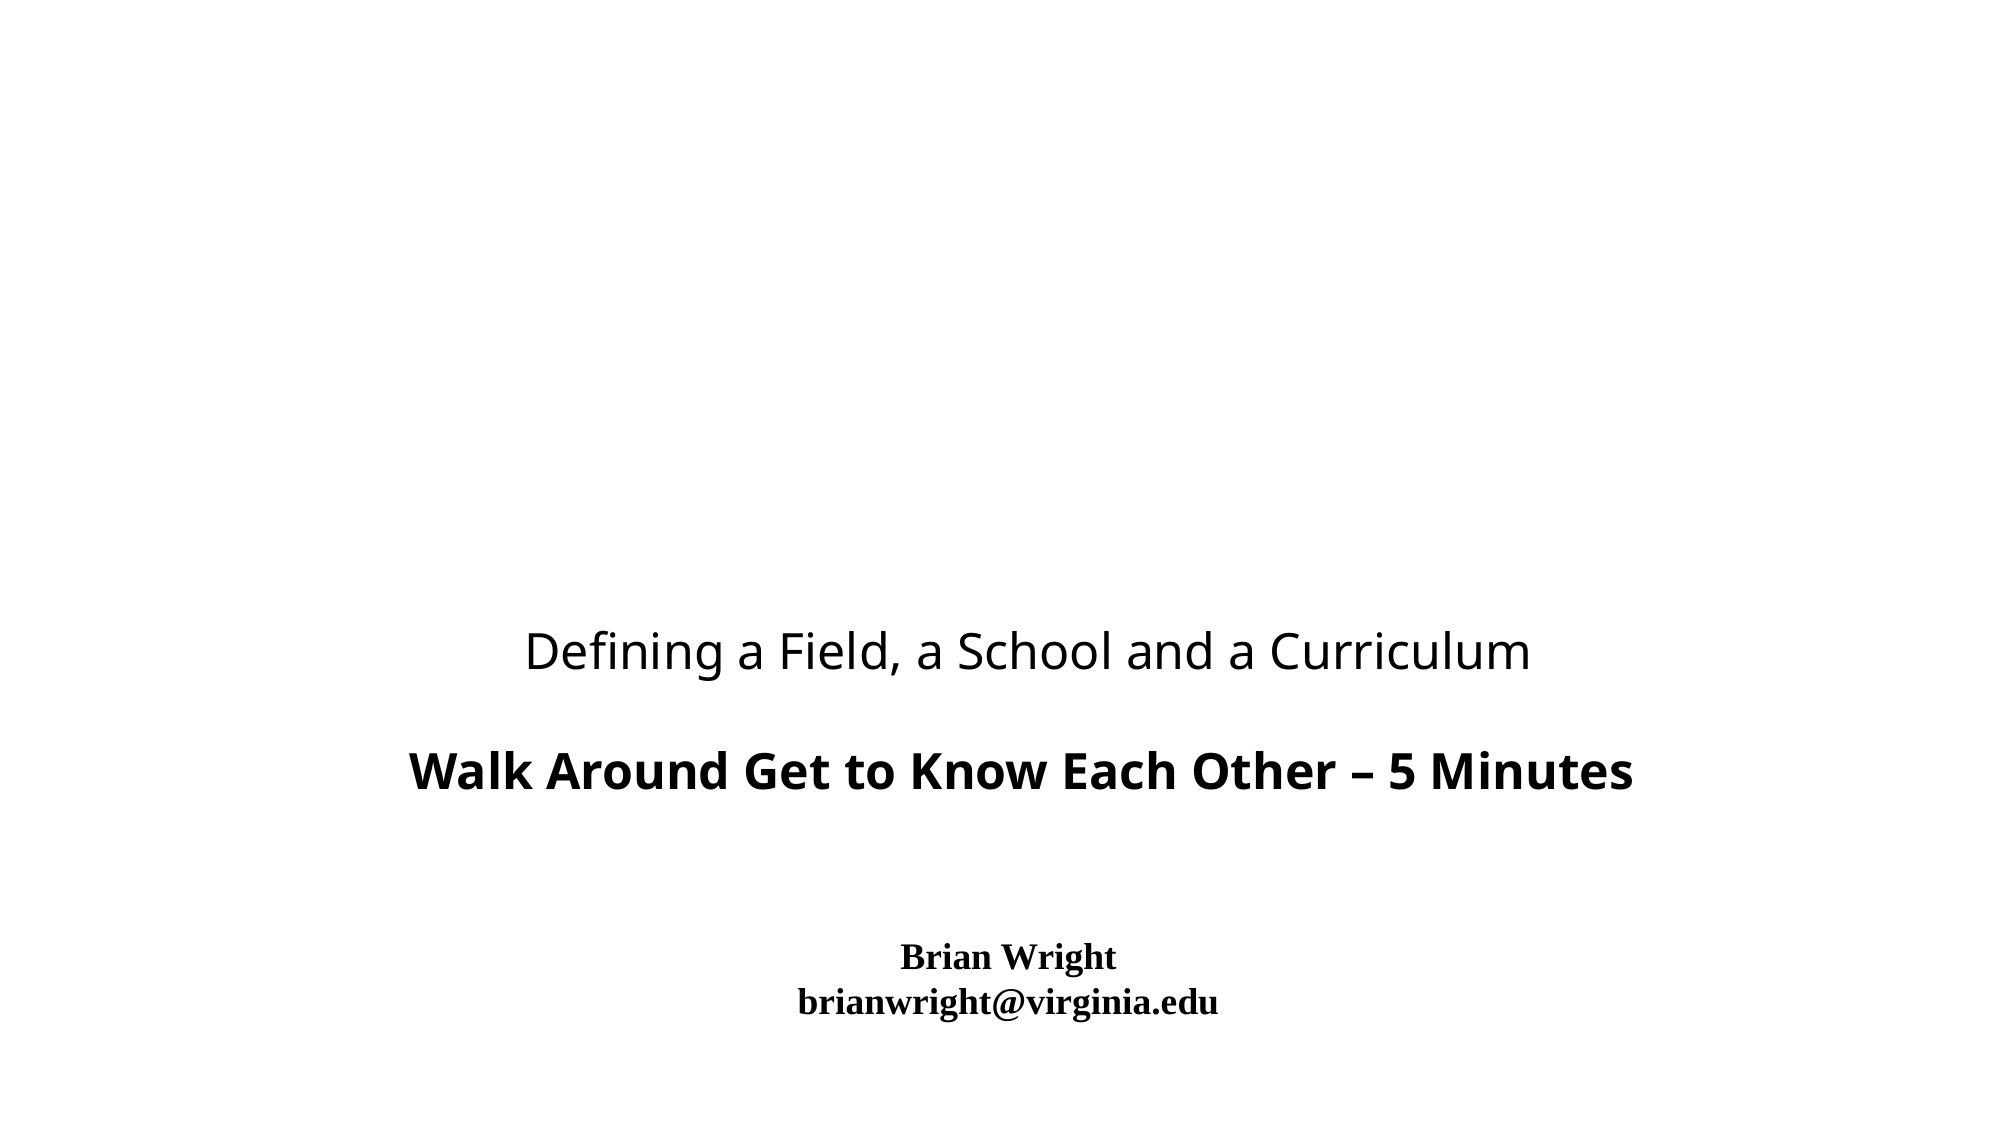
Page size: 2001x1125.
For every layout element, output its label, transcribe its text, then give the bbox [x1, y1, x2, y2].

subtitle Brian Wright brianwright@virginia.edu [264, 924, 1753, 1125]
text_box Defining a Field, a School and a Curriculum Walk Around Get to Know Each Other – 5 Minutes [274, 612, 1708, 808]
